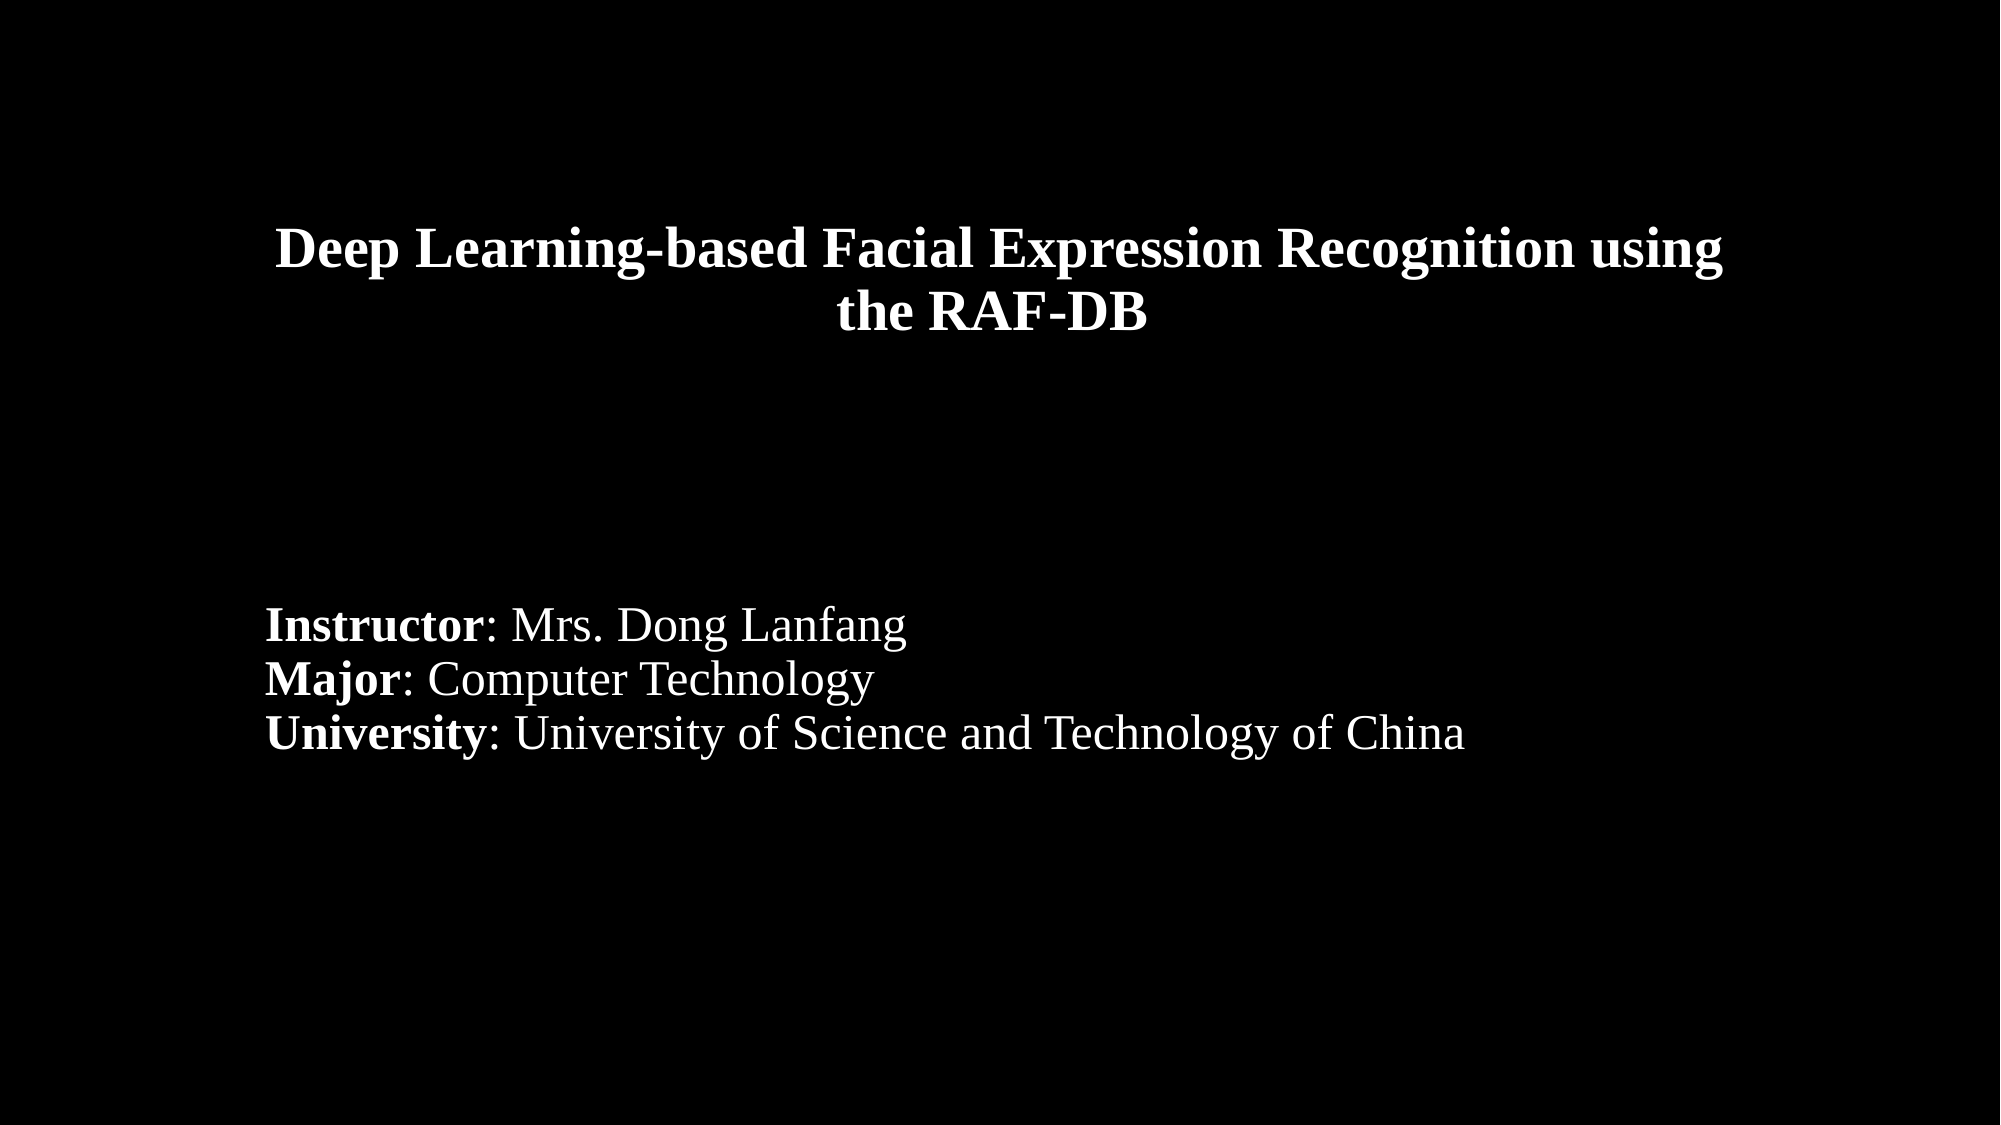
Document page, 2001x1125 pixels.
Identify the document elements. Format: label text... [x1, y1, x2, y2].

title Deep Learning-based Facial Expression Recognition using the RAF-DB [249, 184, 1750, 351]
subtitle Instructor: Mrs. Dong Lanfang Major: Computer Technology University: University of Science and Technology of China [249, 590, 1750, 863]
